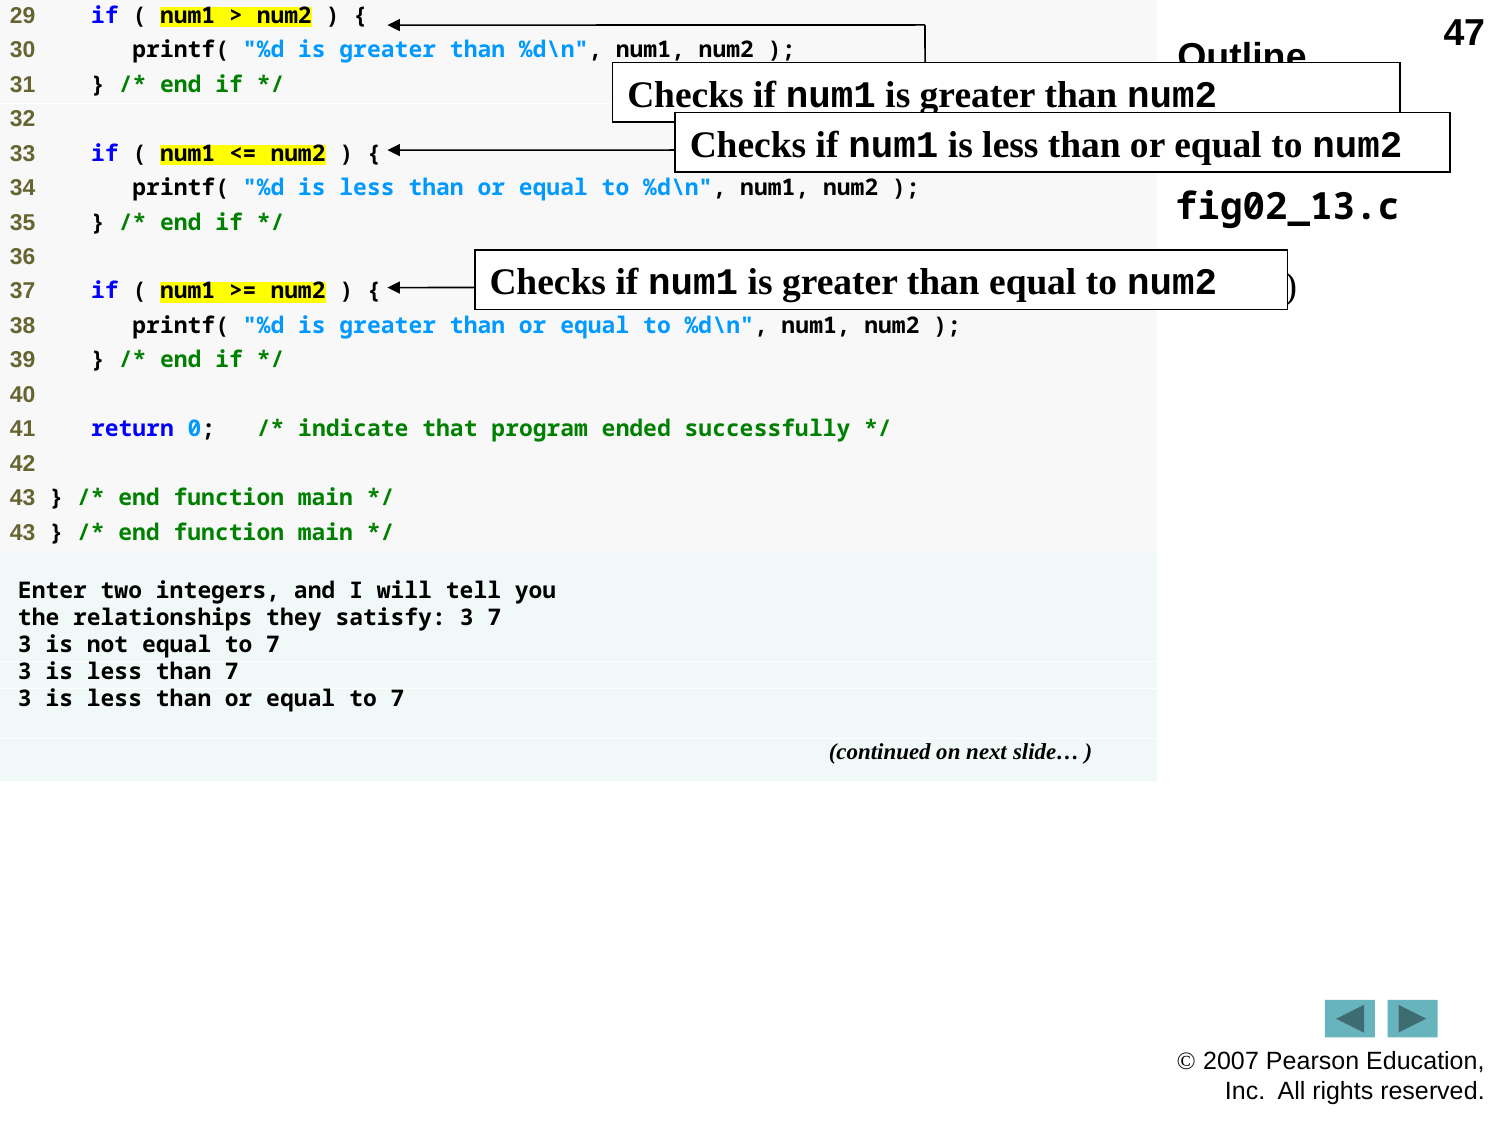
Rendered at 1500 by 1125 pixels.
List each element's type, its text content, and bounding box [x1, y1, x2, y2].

text_box Outline [1162, 24, 1500, 85]
text_box Checks if num1 is less than or equal to num2 [1157, 112, 1450, 173]
text_box Checks if num1 is greater than num2 [1157, 62, 1400, 112]
text_box fig02_13.c (2 of 3 ) [1174, 175, 1475, 314]
slide_number 47 [1157, 0, 1500, 62]
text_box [0, 0, 1157, 813]
text_box Checks if num1 is greater than equal to num2 [1157, 249, 1288, 310]
